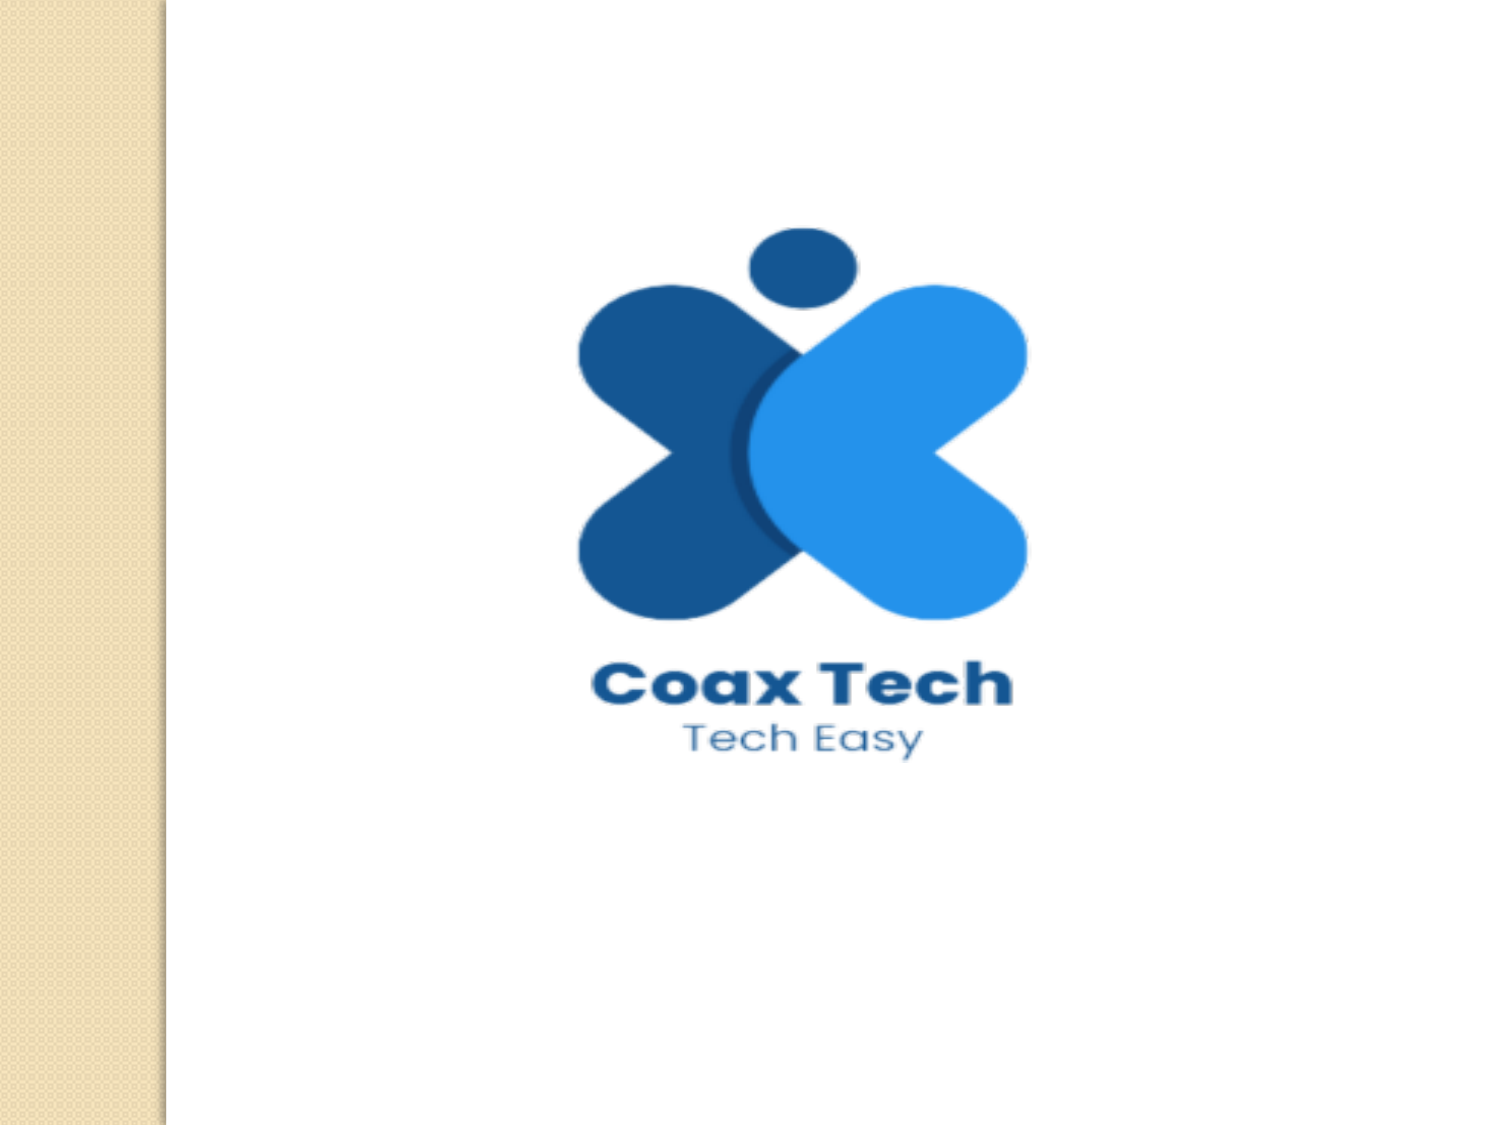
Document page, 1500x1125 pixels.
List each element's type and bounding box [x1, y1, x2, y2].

picture [562, 224, 1051, 763]
